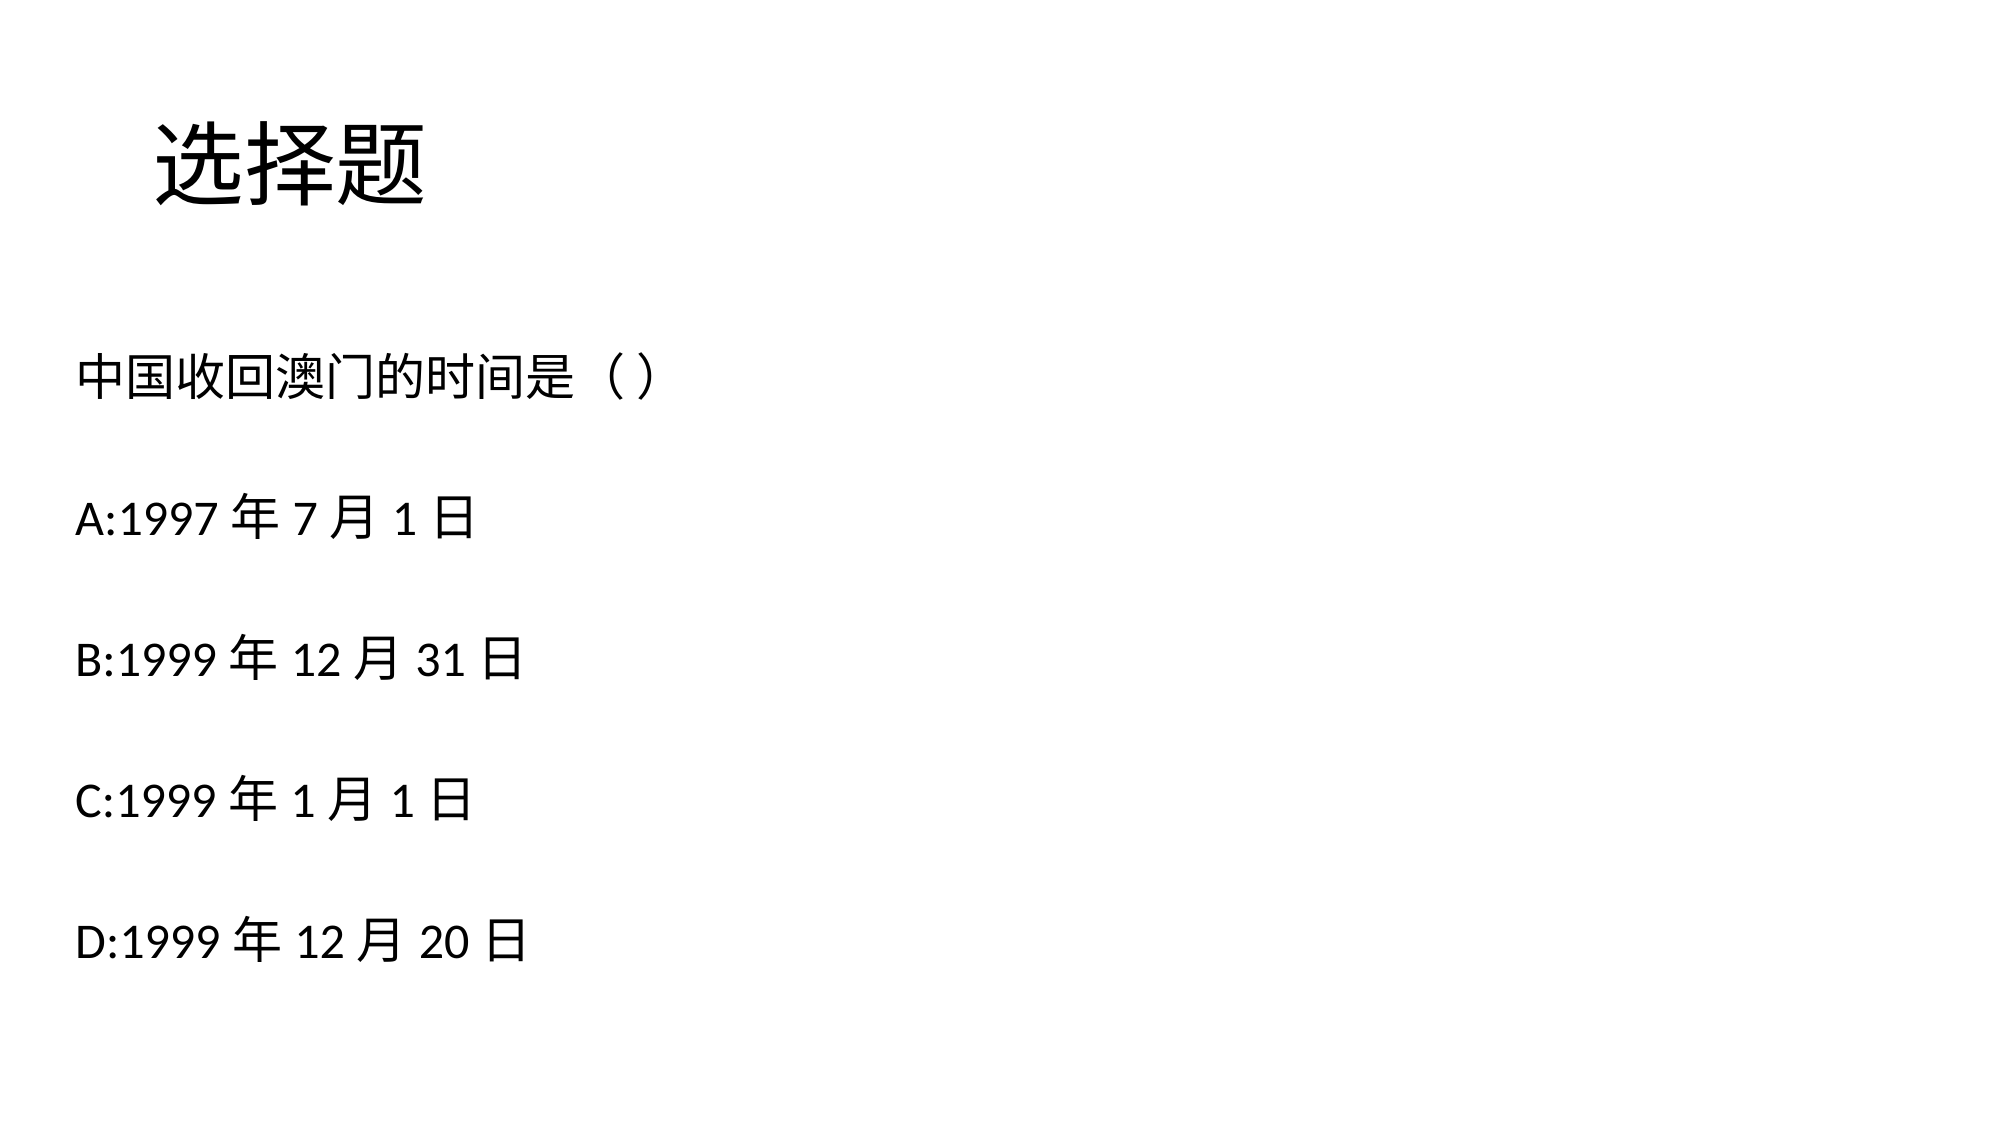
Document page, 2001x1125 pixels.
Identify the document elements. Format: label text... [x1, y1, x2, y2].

list 中国收回澳门的时间是（ ） A:1997年7月1日 B:1999年12月31日 C:1999年1月1日 D:1999年12月20日 [60, 277, 2000, 998]
title 选择题 [137, 59, 1863, 277]
